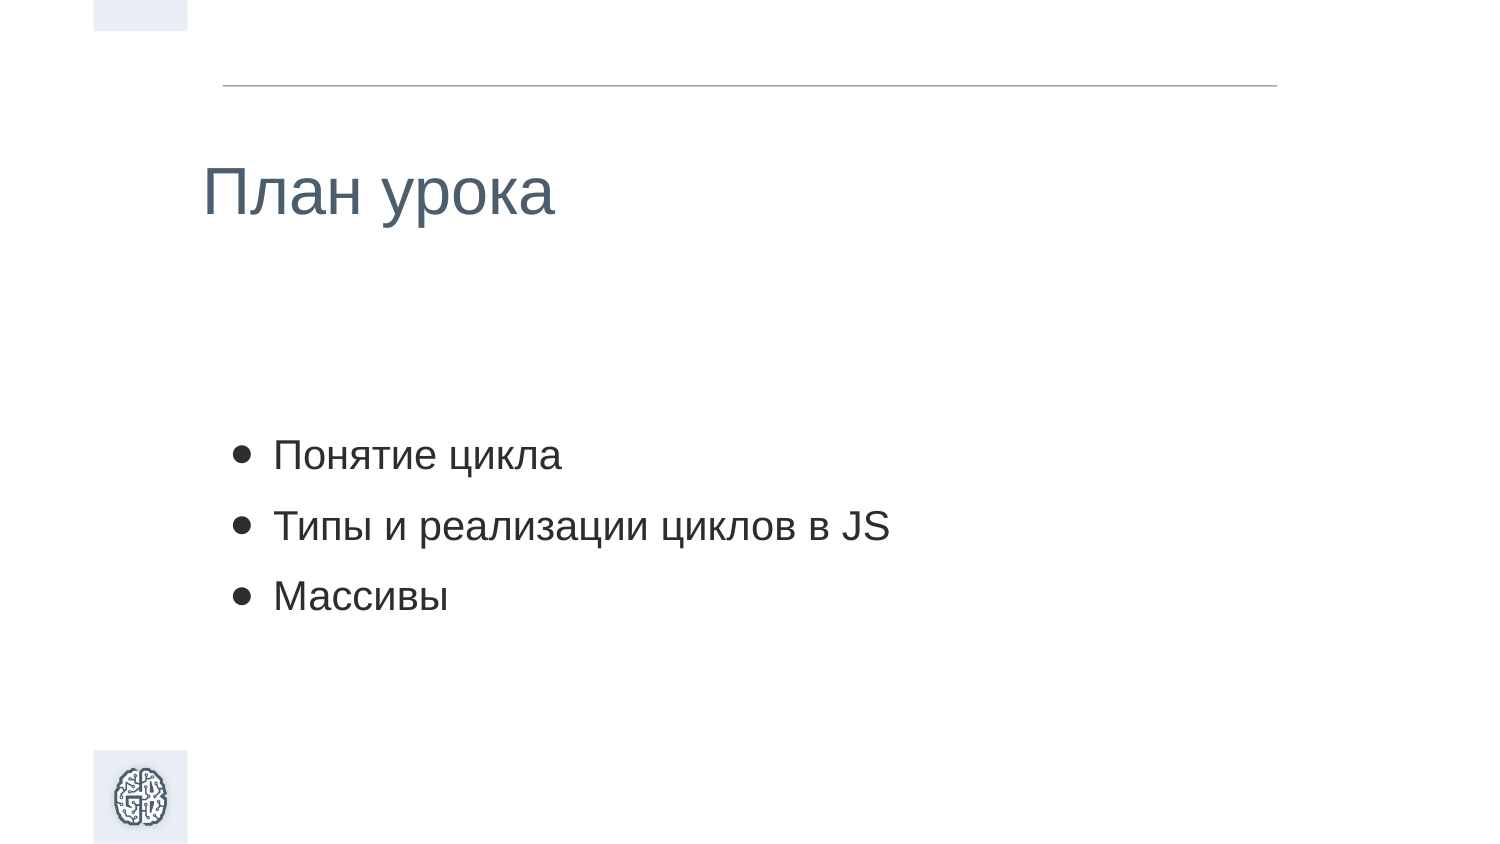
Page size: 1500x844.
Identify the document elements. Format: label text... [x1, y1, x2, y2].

text_box План урока [187, 93, 1312, 282]
picture [106, 760, 175, 834]
text_box Понятие цикла Типы и реализации циклов в JS Массивы [187, 303, 1312, 743]
